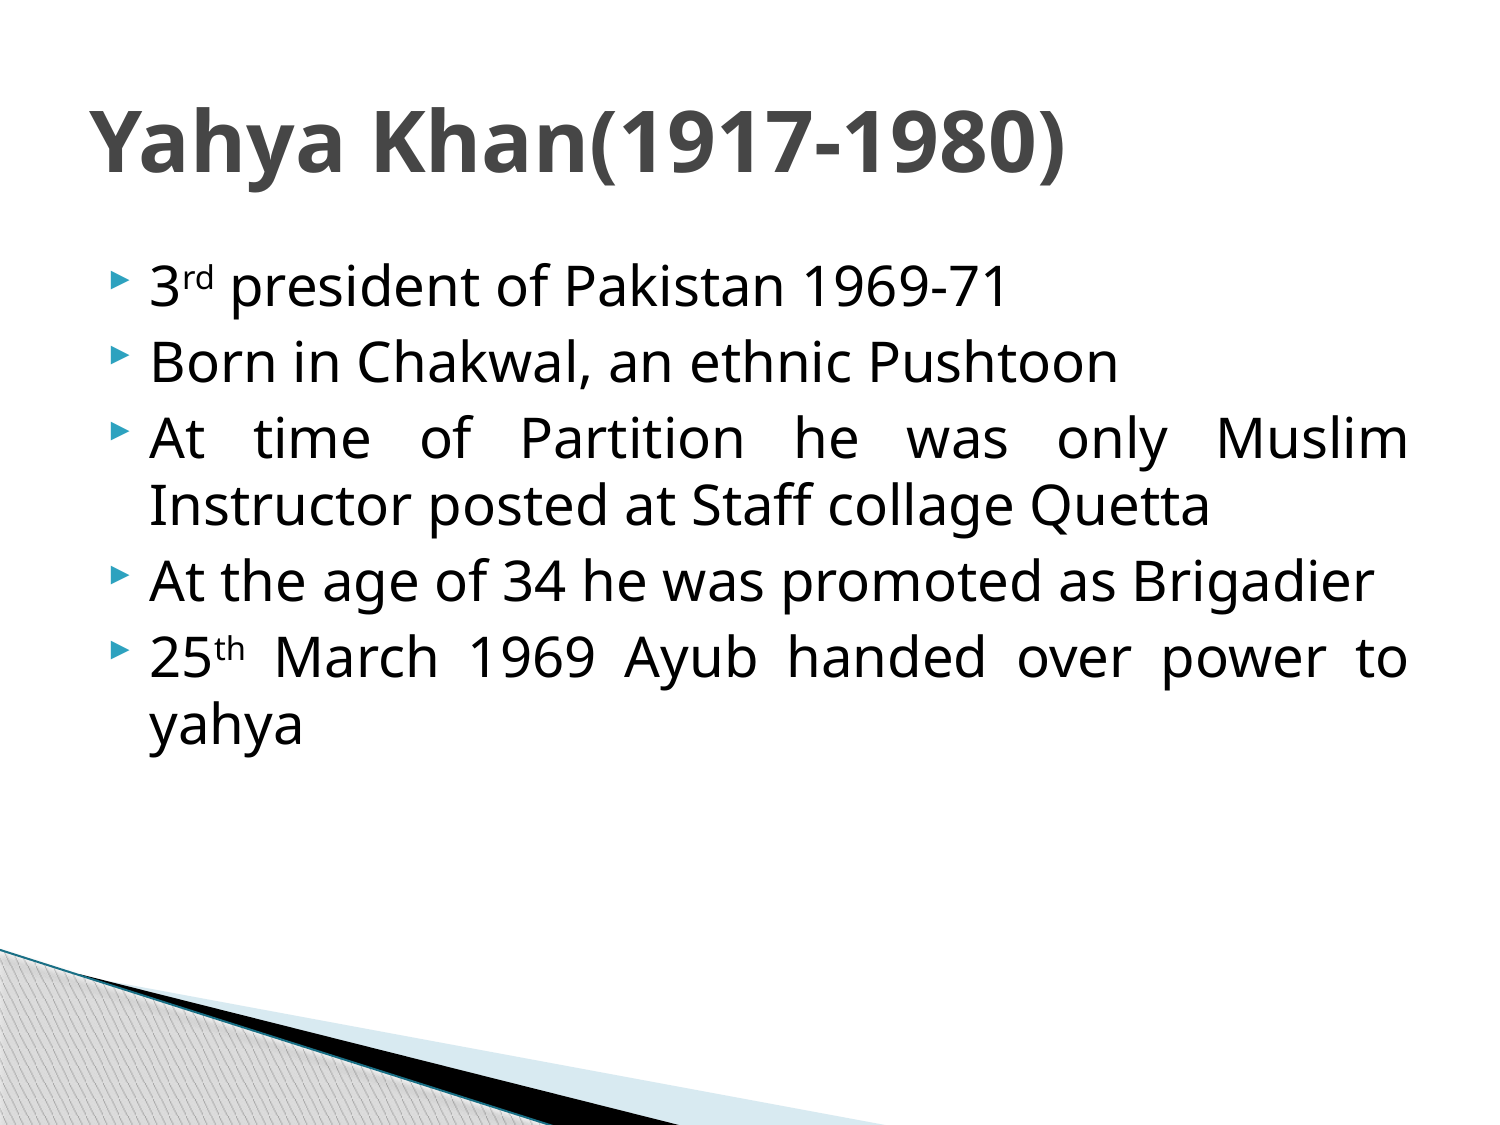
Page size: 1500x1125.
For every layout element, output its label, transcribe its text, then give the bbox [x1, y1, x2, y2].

title Yahya Khan(1917-1980) [75, 45, 1425, 233]
list 3rd president of Pakistan 1969-71 Born in Chakwal, an ethnic Pushtoon At time of Partition he was only Muslim Instructor posted at Staff collage Quetta At the age of 34 he was promoted as Brigadier 25th March 1969 Ayub handed over power to yahya [75, 243, 1425, 986]
